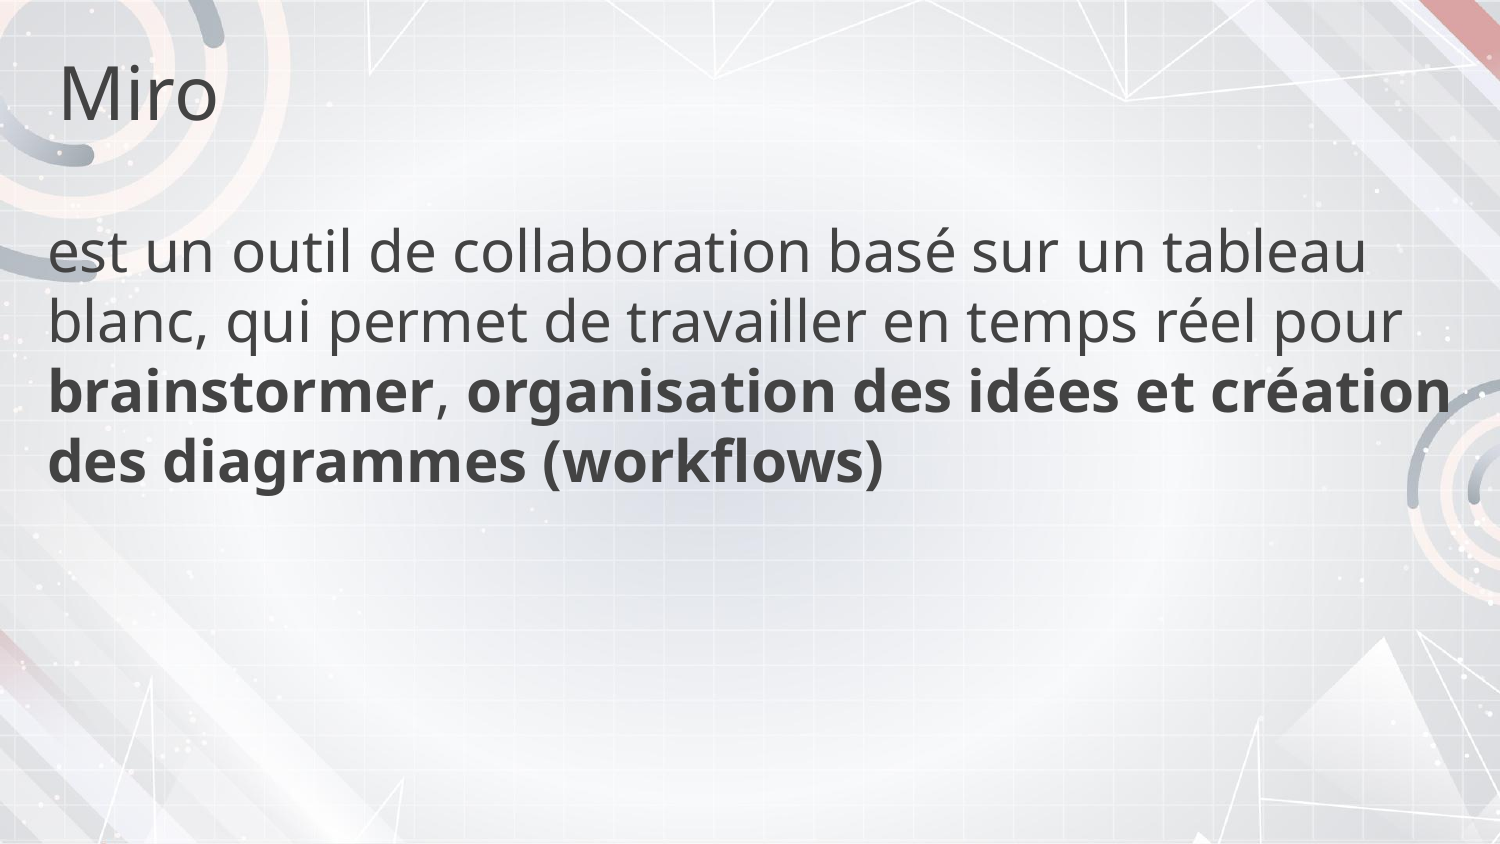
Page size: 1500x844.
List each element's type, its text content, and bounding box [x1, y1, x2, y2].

picture [0, 0, 1500, 844]
title Miro [42, 39, 919, 150]
list est un outil de collaboration basé sur un tableau blanc, qui permet de travailler en temps réel pour brainstormer, organisation des idées et création des diagrammes (workflows) [9, 199, 1496, 621]
